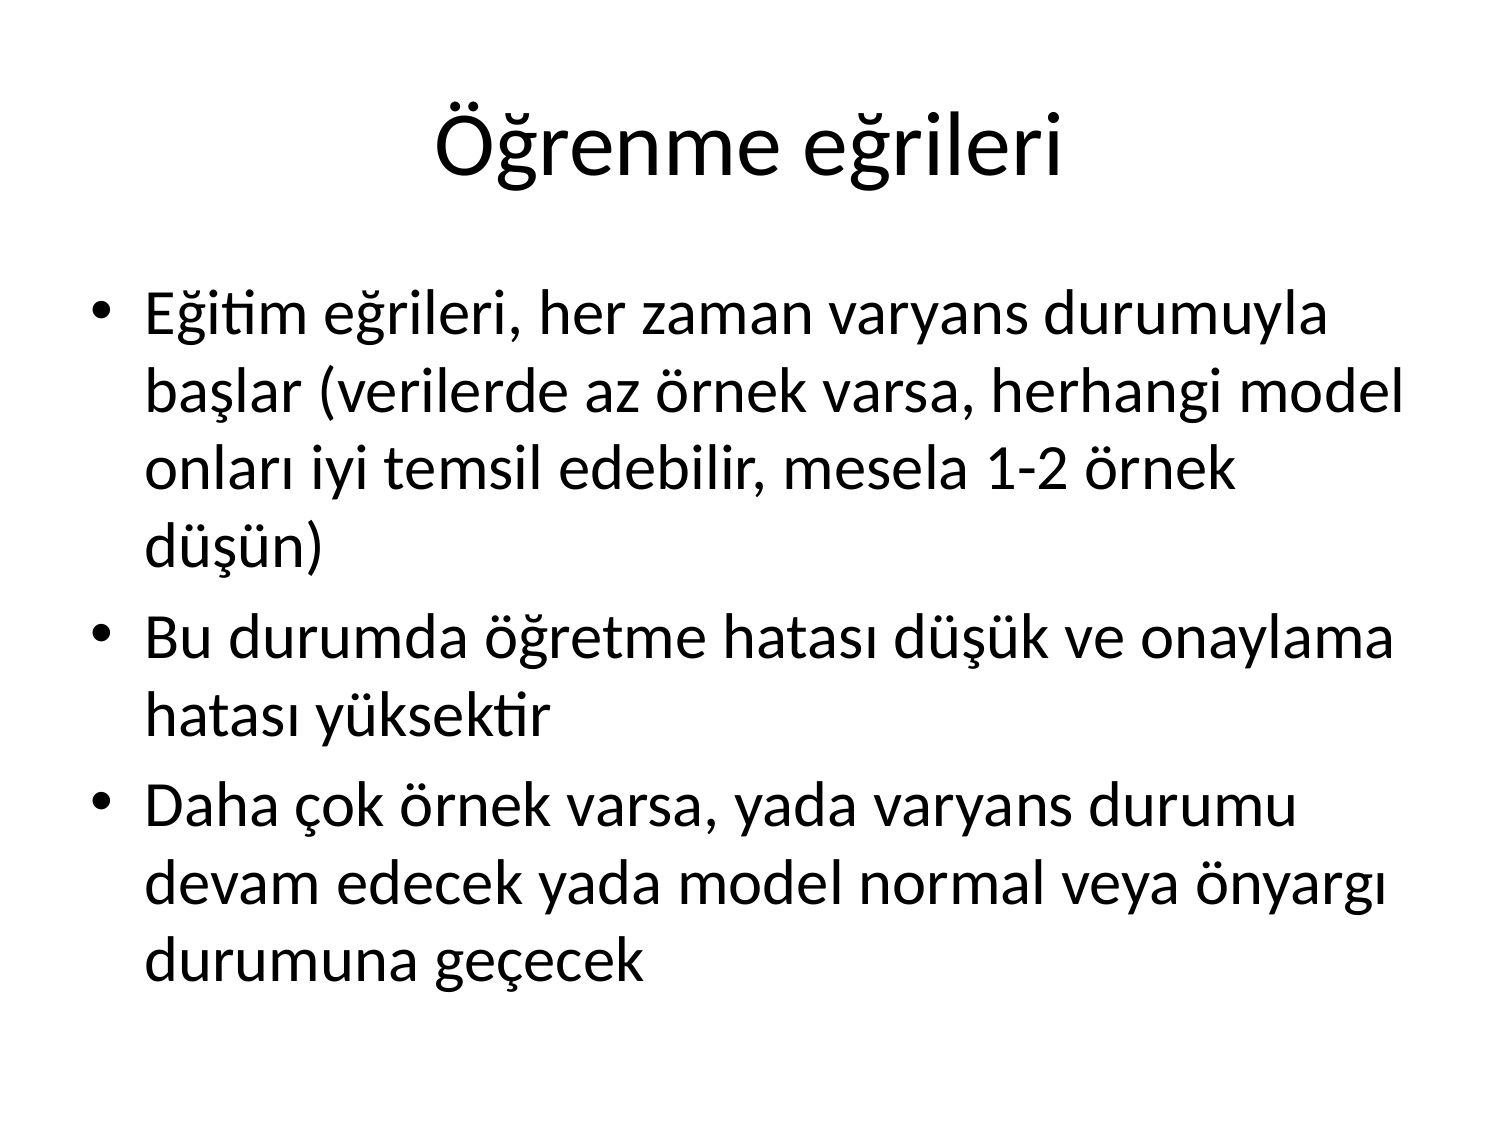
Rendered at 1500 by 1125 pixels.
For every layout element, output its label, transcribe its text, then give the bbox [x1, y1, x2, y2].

list Eğitim eğrileri, her zaman varyans durumuyla başlar (verilerde az örnek varsa, herhangi model onları iyi temsil edebilir, mesela 1-2 örnek düşün) Bu durumda öğretme hatası düşük ve onaylama hatası yüksektir Daha çok örnek varsa, yada varyans durumu devam edecek yada model normal veya önyargı durumuna geçecek [75, 262, 1425, 1005]
title Öğrenme eğrileri [75, 45, 1425, 233]
